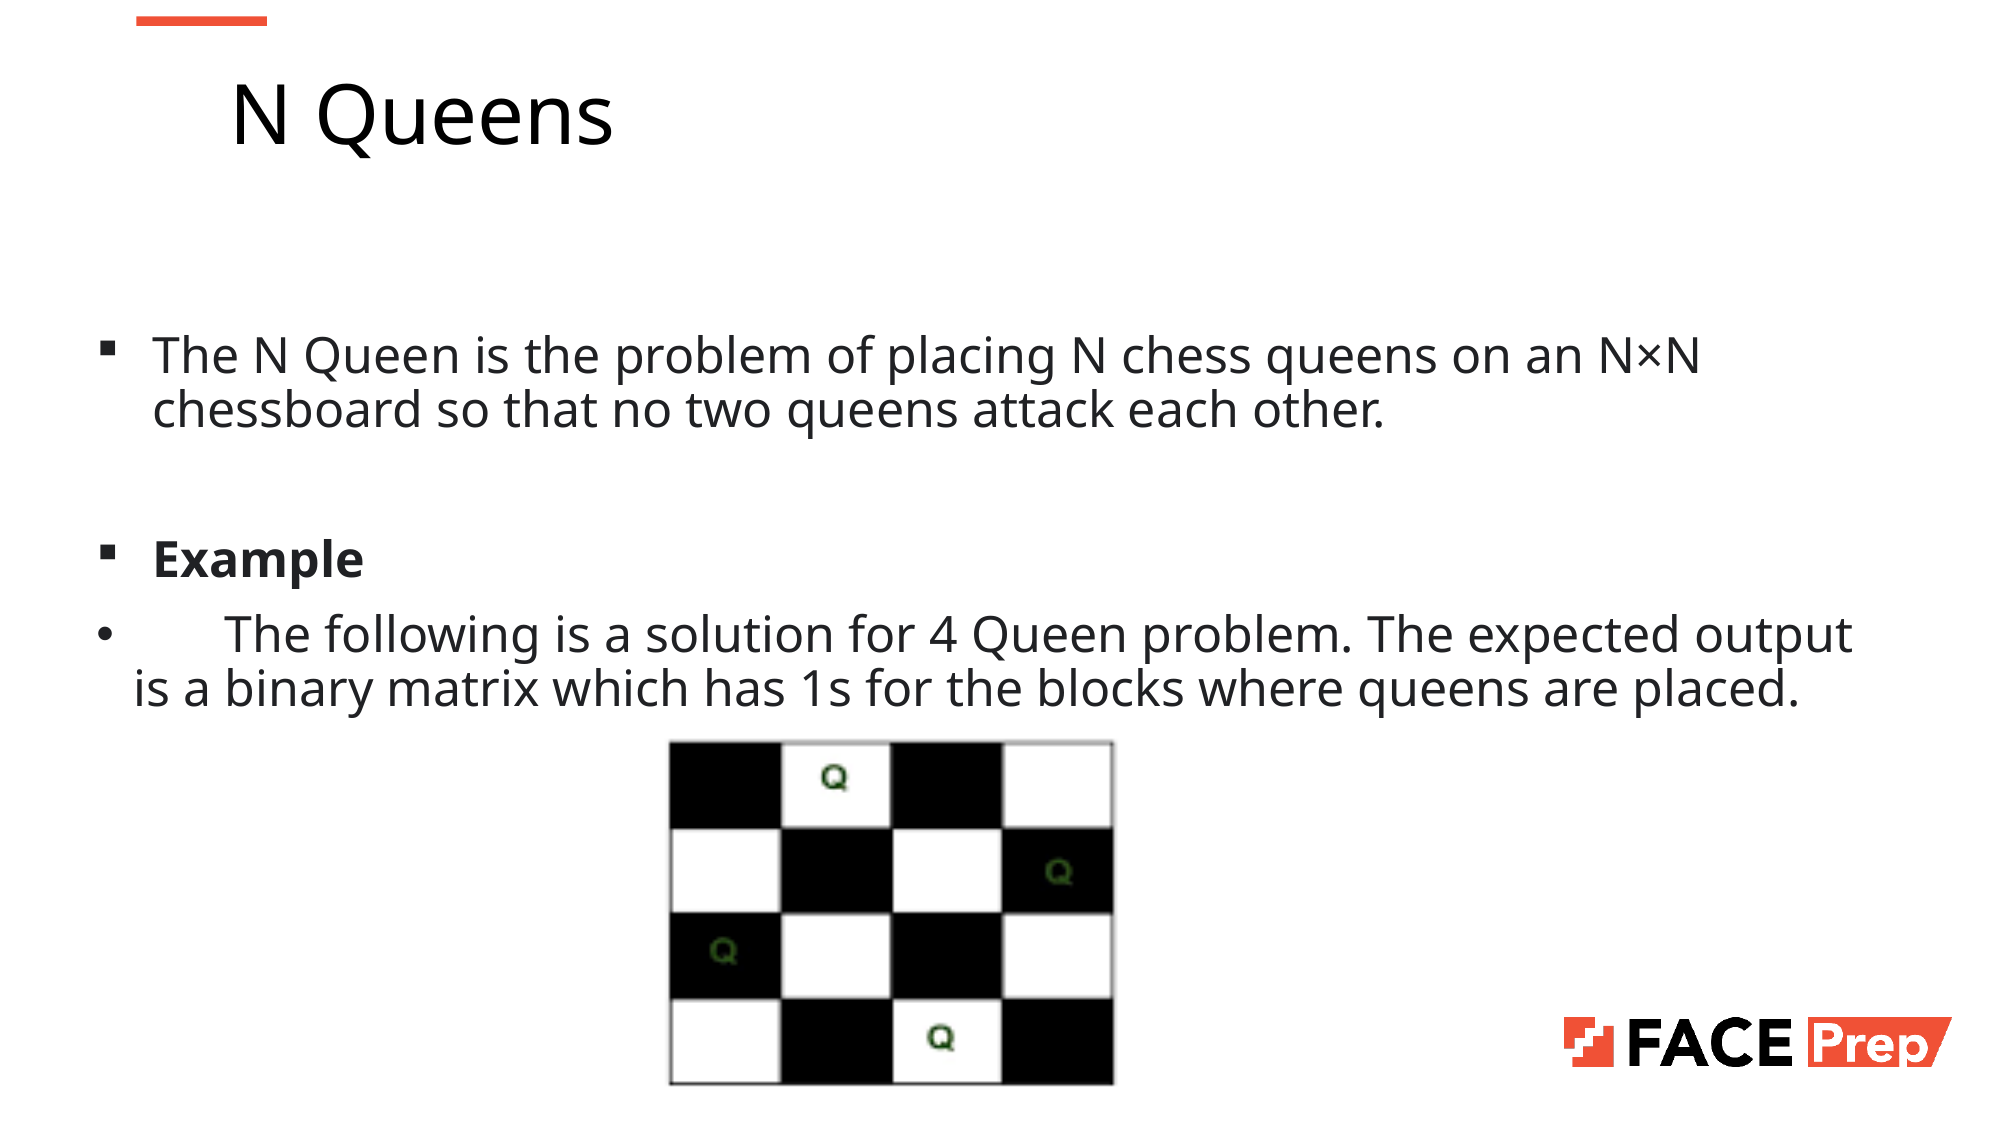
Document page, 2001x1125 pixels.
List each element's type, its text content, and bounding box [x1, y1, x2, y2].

text_box The N Queen is the problem of placing N chess queens on an N×N chessboard so that no two queens attack each other. Example The following is a solution for 4 Queen problem. The expected output is a binary matrix which has 1s for the blocks where queens are placed. [81, 242, 1919, 799]
picture [652, 730, 1128, 1100]
text_box [135, 15, 268, 27]
picture [1564, 1017, 1952, 1067]
text_box N Queens [214, 65, 1565, 184]
